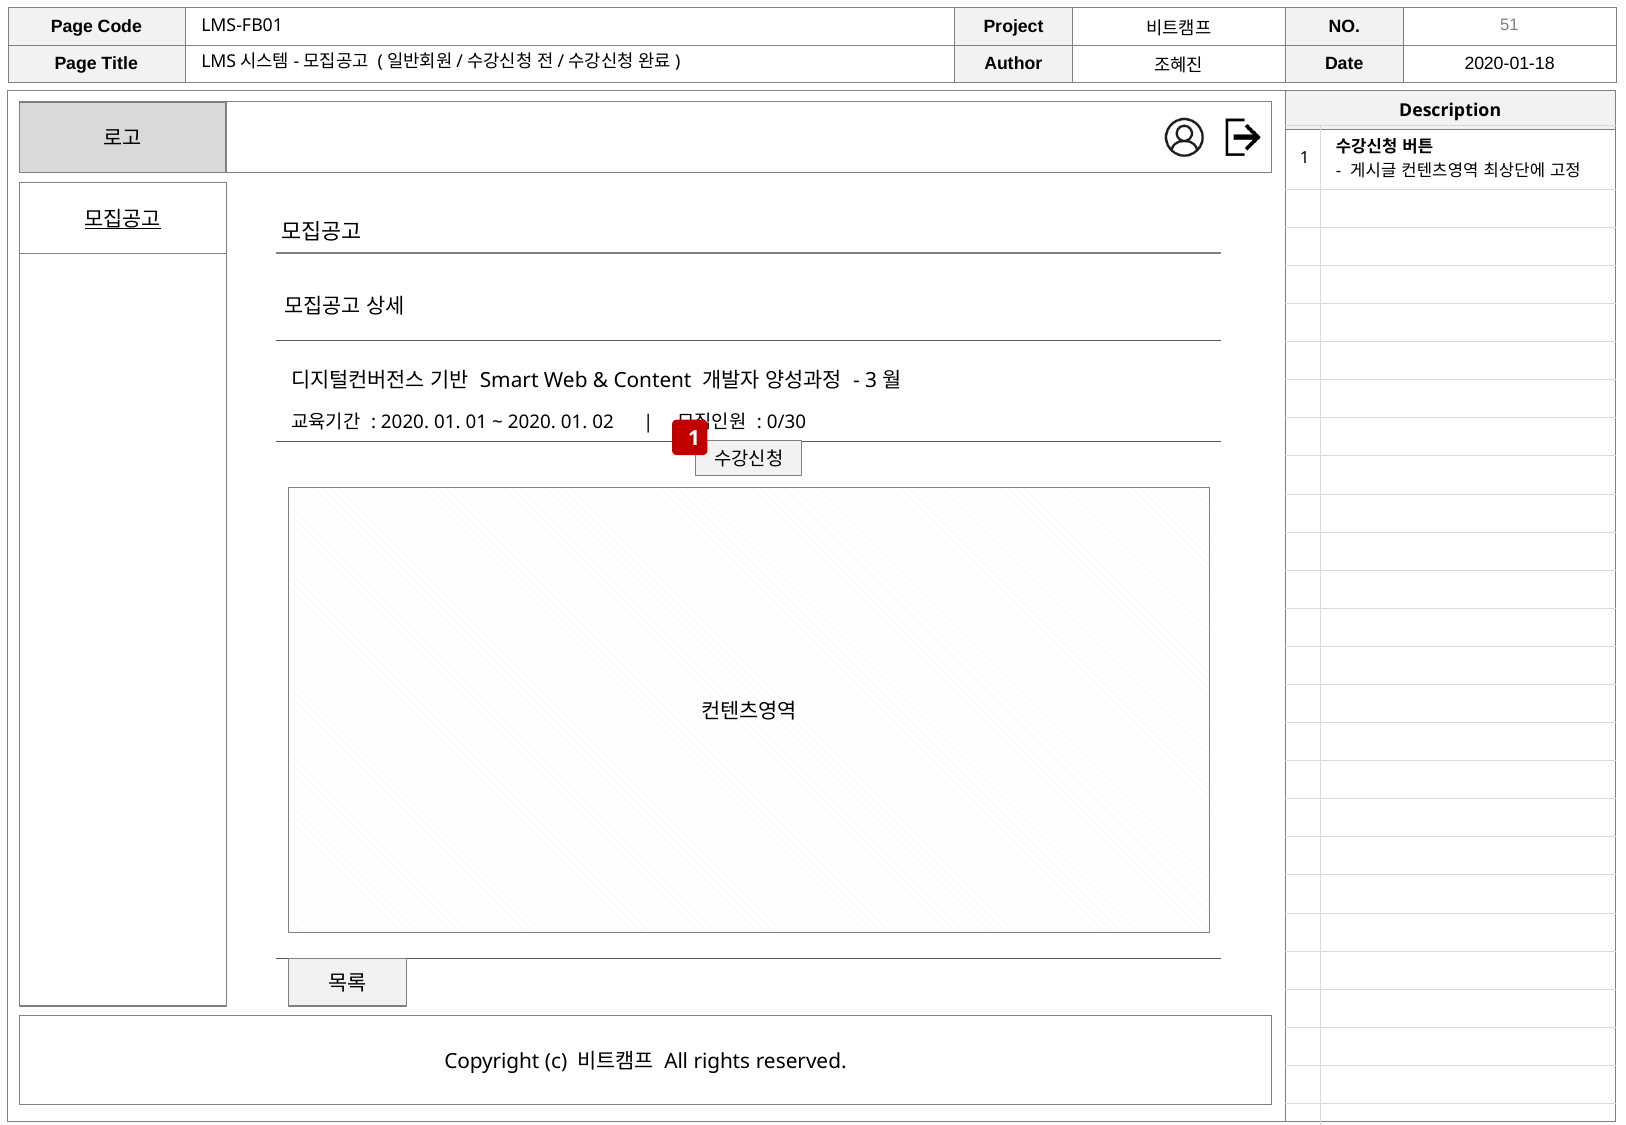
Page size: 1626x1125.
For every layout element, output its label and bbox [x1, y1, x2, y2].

table_cell [1321, 799, 1616, 836]
text_box [286, 485, 1211, 935]
table_cell [1321, 723, 1616, 760]
table_cell [1285, 952, 1320, 989]
table_cell [276, 442, 1221, 958]
table_cell [1285, 456, 1320, 494]
text_box [17, 1014, 1274, 1106]
table_header [276, 341, 1221, 441]
table_cell [1321, 761, 1616, 798]
text_box [286, 957, 408, 1008]
text_box [669, 417, 804, 478]
table_cell [1285, 647, 1320, 684]
table_cell [1285, 228, 1320, 265]
table_cell [1285, 761, 1320, 798]
table_cell [1285, 914, 1320, 951]
table_cell [1285, 342, 1320, 379]
table_cell [1285, 190, 1320, 227]
table_cell [1321, 1066, 1616, 1103]
table_cell [1285, 418, 1320, 455]
table_cell [1321, 990, 1616, 1027]
table_cell [1321, 952, 1616, 989]
table_cell [1321, 495, 1616, 532]
table_header [1321, 126, 1616, 189]
table_cell [1321, 685, 1616, 722]
table_cell [1321, 533, 1616, 570]
table_cell [1321, 609, 1616, 646]
text_box [186, 6, 955, 79]
table_cell [1285, 837, 1320, 874]
table_cell [1321, 228, 1616, 265]
table_cell [1321, 1104, 1616, 1125]
table_cell [1285, 685, 1320, 722]
table_cell [1285, 1104, 1320, 1125]
table_cell [1285, 1066, 1320, 1103]
table_cell [1321, 837, 1616, 874]
table_cell [1285, 266, 1320, 303]
table_cell [1321, 647, 1616, 684]
text_box [17, 180, 228, 1008]
table_cell [1285, 609, 1320, 646]
table_cell [1285, 495, 1320, 532]
table_header [1285, 126, 1320, 189]
table_cell [1321, 875, 1616, 913]
table_cell [1321, 418, 1616, 455]
table_cell [1285, 533, 1320, 570]
table_cell [1321, 190, 1616, 227]
text_box [269, 285, 420, 326]
table_cell [1321, 304, 1616, 341]
table_cell [1285, 990, 1320, 1027]
table_cell [1321, 914, 1616, 951]
table_cell [1285, 1028, 1320, 1065]
table_cell [1285, 799, 1320, 836]
table_cell [1321, 380, 1616, 417]
table_cell [1321, 1028, 1616, 1065]
text_box [261, 210, 1222, 254]
table_cell [1321, 342, 1616, 379]
table_cell [1285, 571, 1320, 608]
table_cell [1321, 266, 1616, 303]
table_cell [1321, 456, 1616, 494]
table_cell [1285, 380, 1320, 417]
table_cell [1321, 571, 1616, 608]
table_cell [1285, 304, 1320, 341]
text_box [17, 100, 1274, 175]
table_cell [1285, 875, 1320, 913]
table_cell [1285, 723, 1320, 760]
